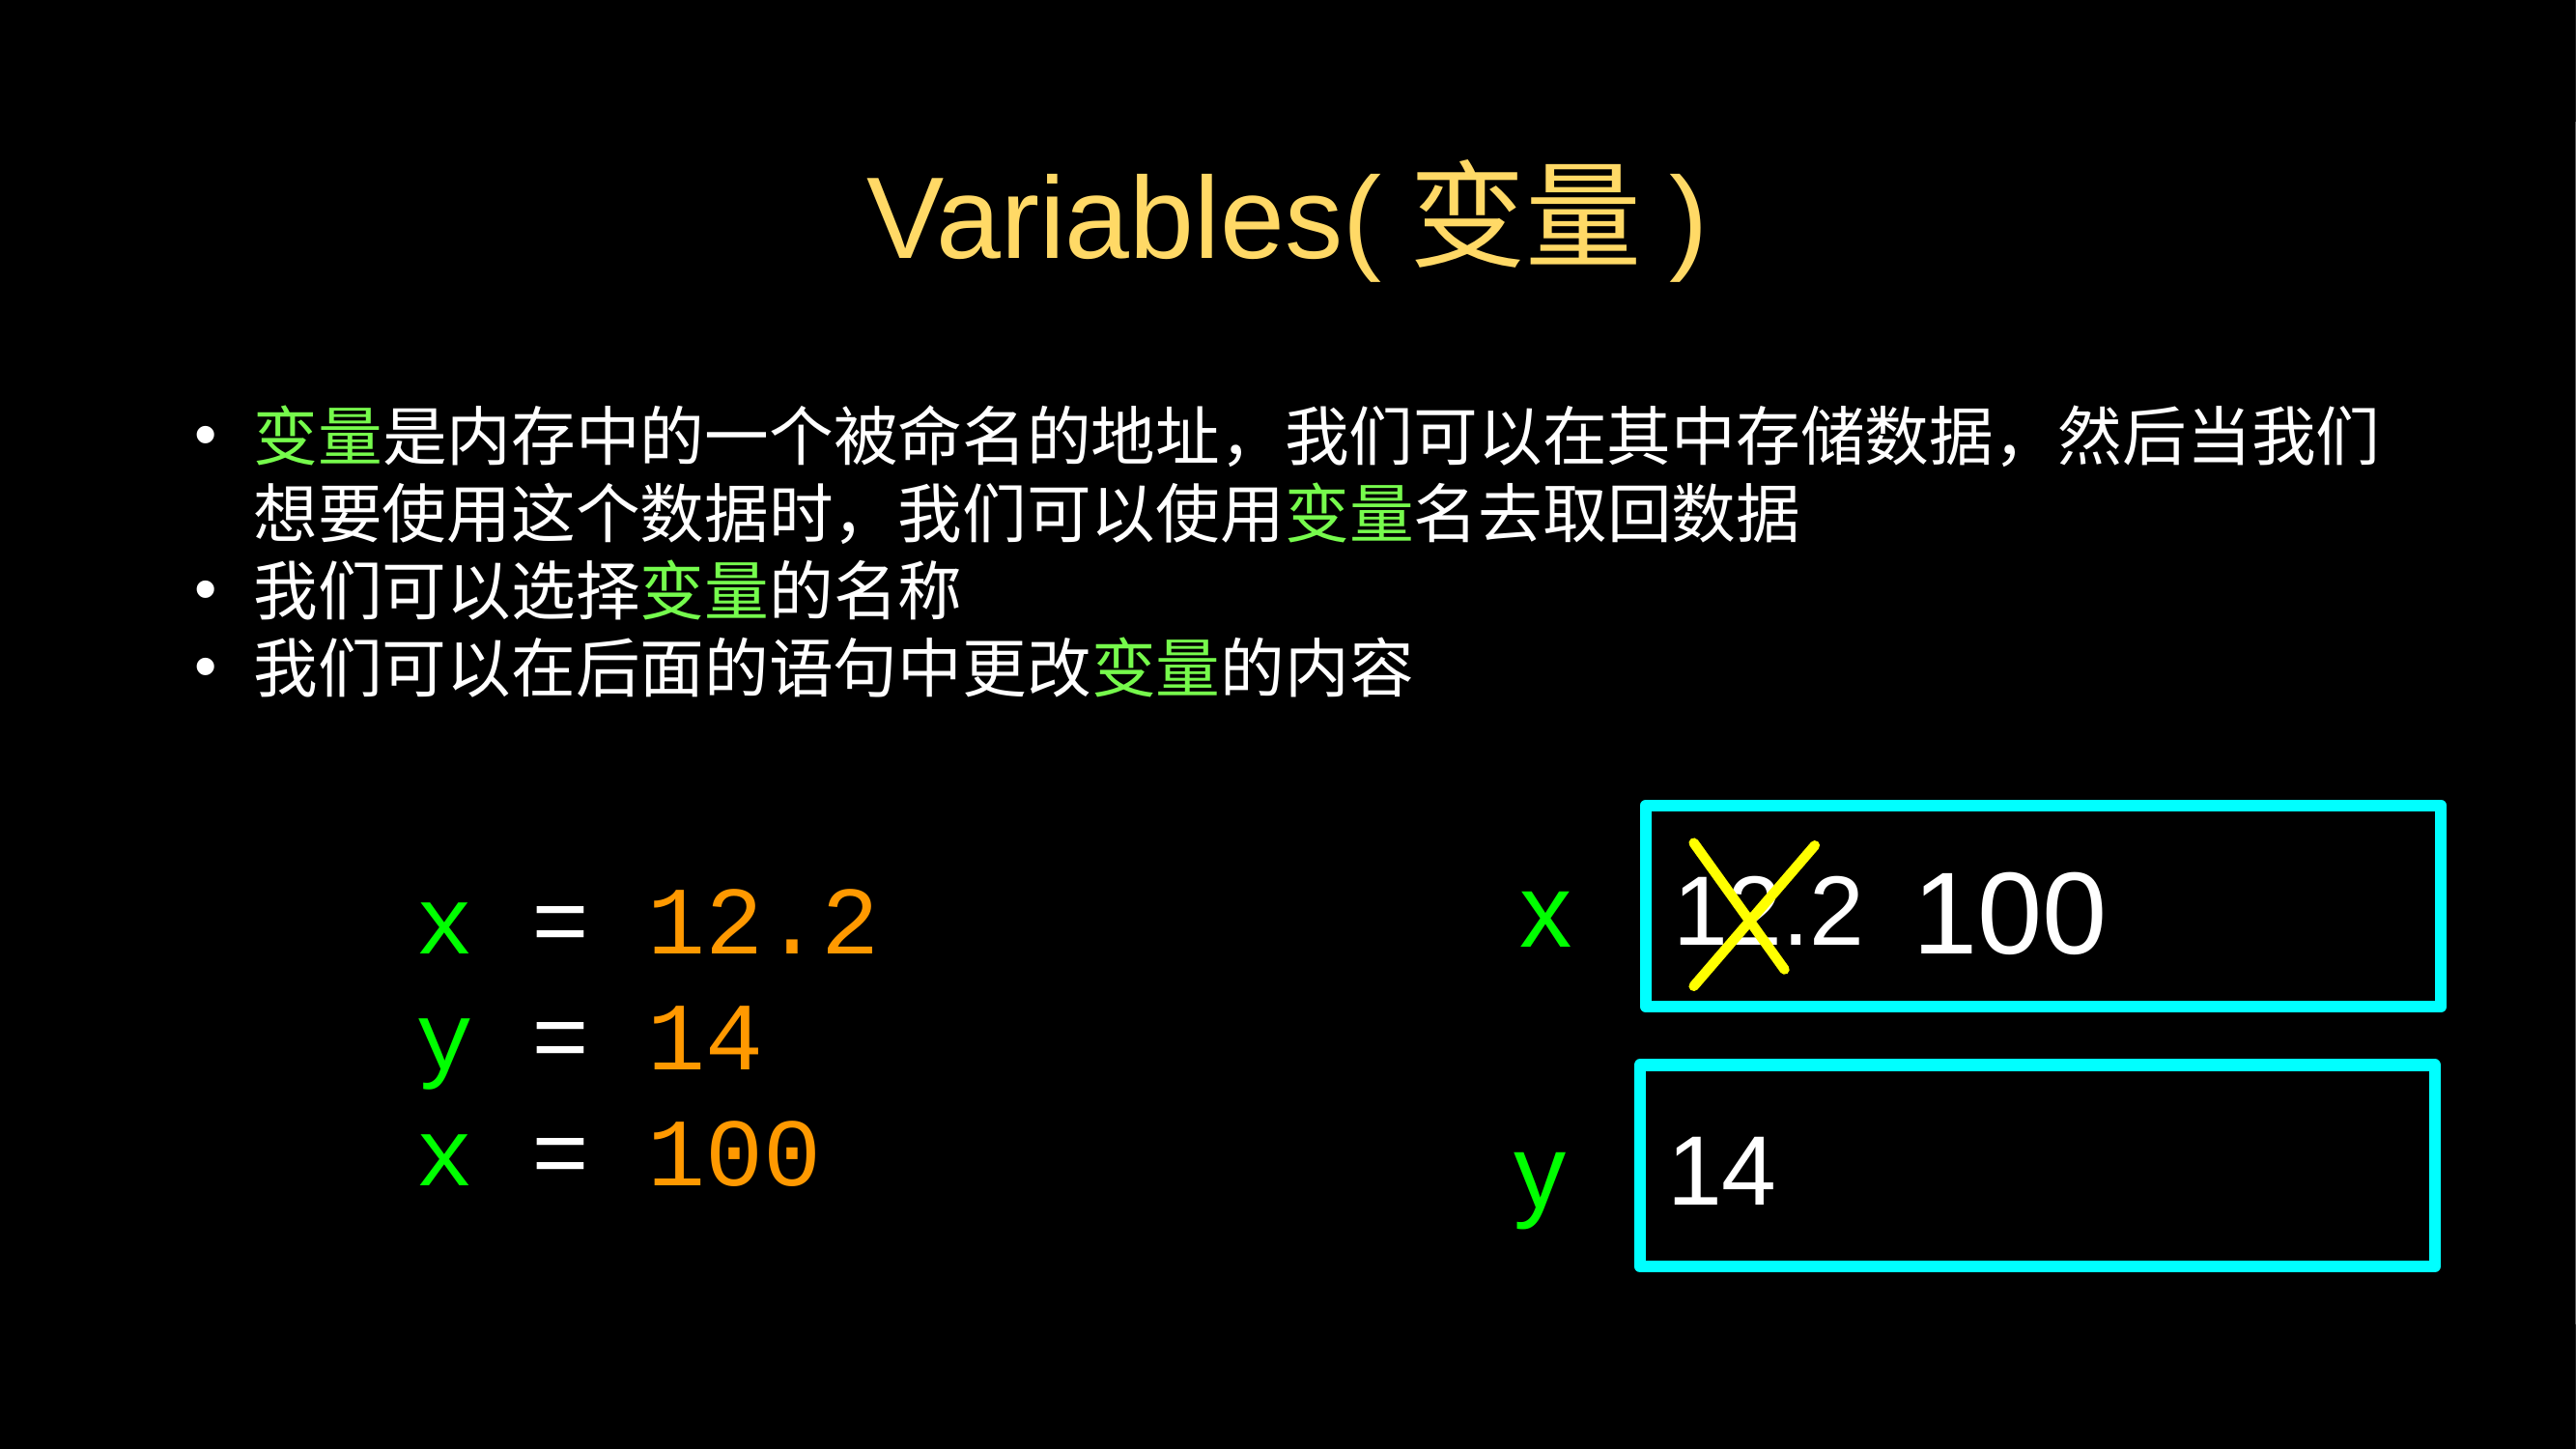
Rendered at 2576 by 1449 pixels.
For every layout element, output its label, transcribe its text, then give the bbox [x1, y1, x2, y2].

list 变量是内存中的一个被命名的地址，我们可以在其中存储数据，然后当我们想要使用这个数据时，我们可以使用变量名去取回数据 我们可以选择变量的名称 我们可以在后面的语句中更改变量的内容 [127, 337, 2448, 763]
text_box x [1511, 842, 1581, 968]
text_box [1645, 805, 2442, 1008]
title Variables(变量) [127, 124, 2448, 300]
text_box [1639, 1065, 2436, 1267]
text_box y [1508, 1102, 1572, 1229]
text_box x = 12.2 y = 14 x = 100 [415, 857, 1056, 1206]
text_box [1693, 842, 1816, 987]
